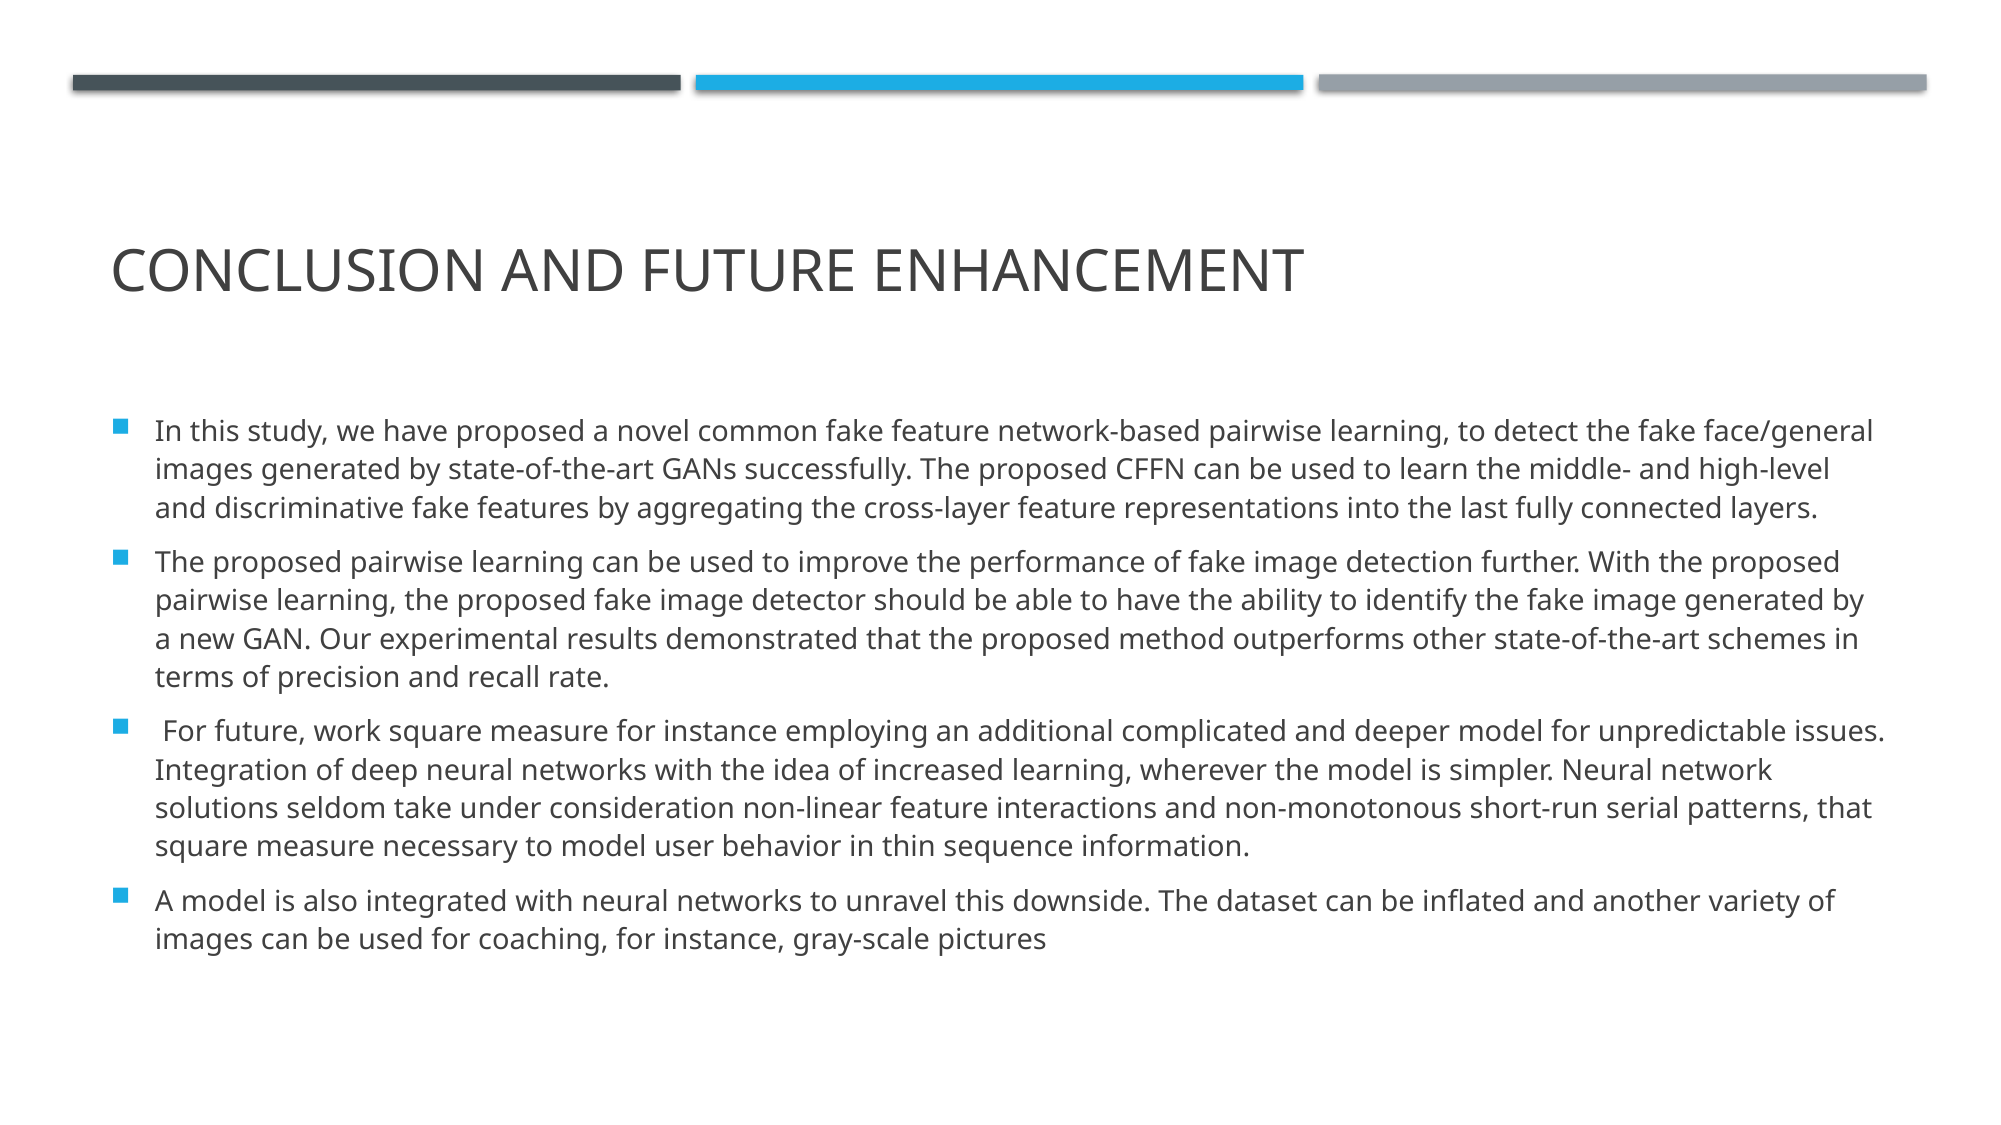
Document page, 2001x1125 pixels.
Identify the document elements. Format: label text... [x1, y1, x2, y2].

list In this study, we have proposed a novel common fake feature network-based pairwise learning, to detect the fake face/general images generated by state-of-the-art GANs successfully. The proposed CFFN can be used to learn the middle- and high-level and discriminative fake features by aggregating the cross-layer feature representations into the last fully connected layers. The proposed pairwise learning can be used to improve the performance of fake image detection further. With the proposed pairwise learning, the proposed fake image detector should be able to have the ability to identify the fake image generated by a new GAN. Our experimental results demonstrated that the proposed method outperforms other state-of-the-art schemes in terms of precision and recall rate. For future, work square measure for instance employing an additional complicated and deeper model for unpredictable issues. Integration of deep neural networks with the idea of increased learning, wherever the model is simpler. Neural network solutions seldom take under consideration non-linear feature interactions and non-monotonous short-run serial patterns, that square measure necessary to model user behavior in thin sequence information. A model is also integrated with neural networks to unravel this downside. The dataset can be inflated and another variety of images can be used for coaching, for instance, gray-scale pictures [95, 383, 1905, 981]
title Conclusion and future enhancement [95, 115, 1905, 311]
